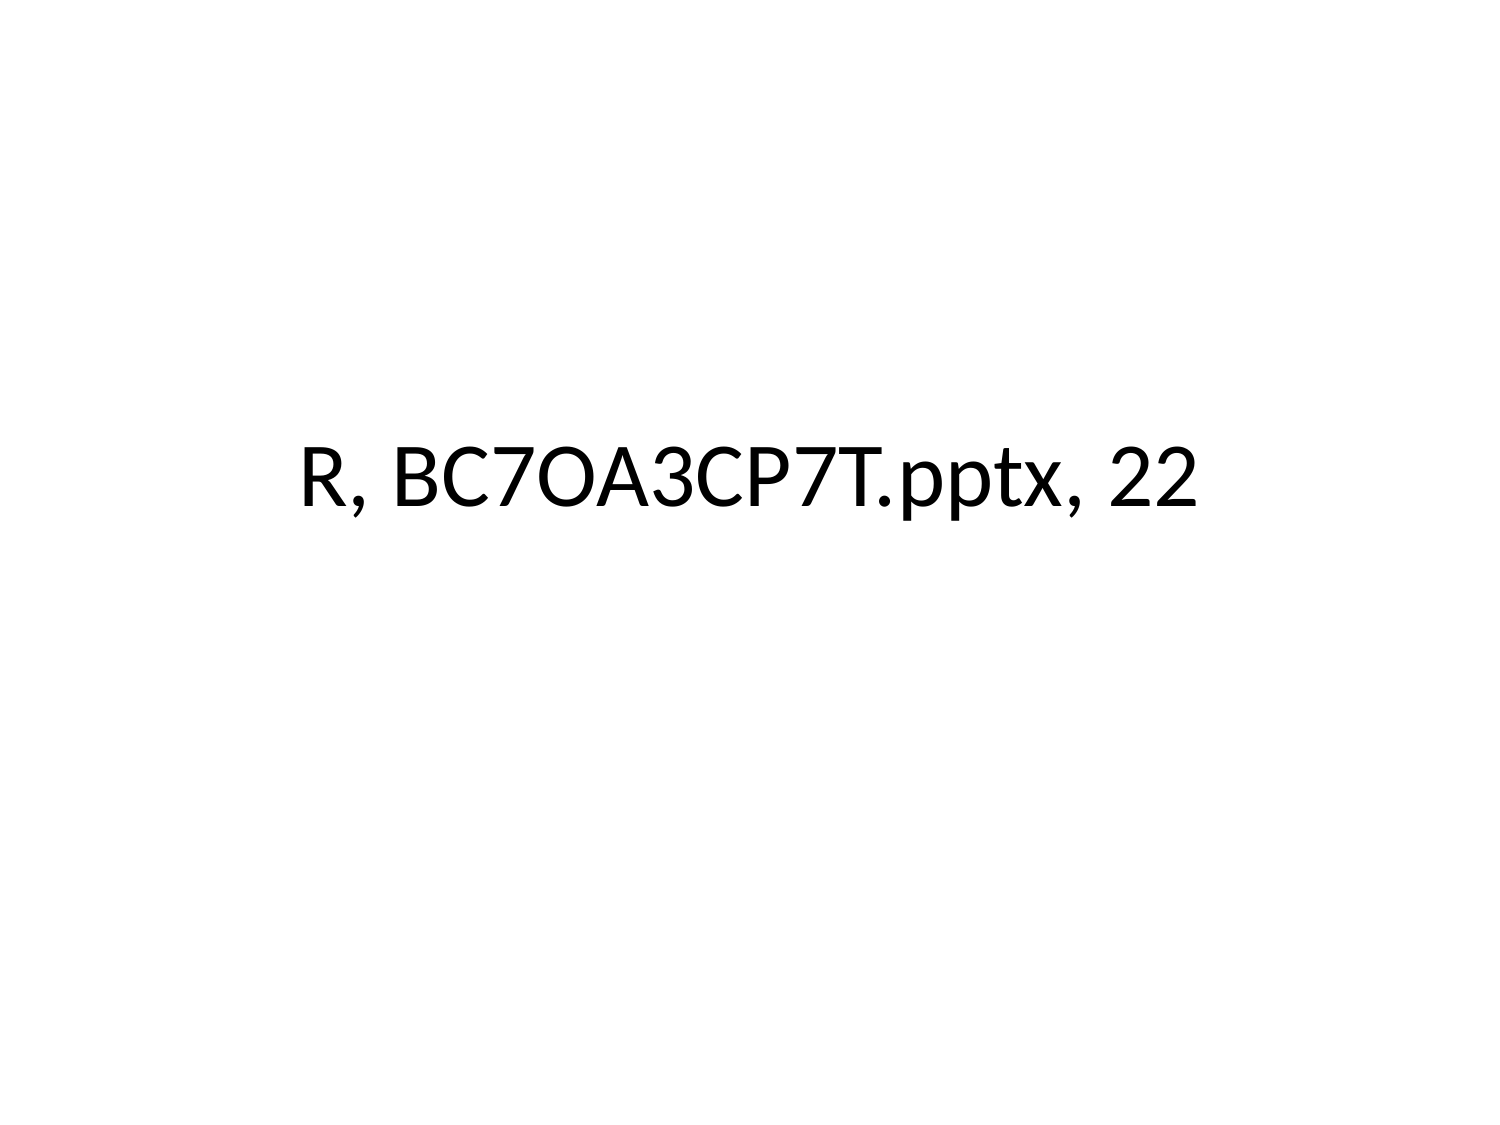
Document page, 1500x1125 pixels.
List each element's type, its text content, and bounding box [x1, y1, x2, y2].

title R, BC7OA3CP7T.pptx, 22 [112, 349, 1388, 591]
